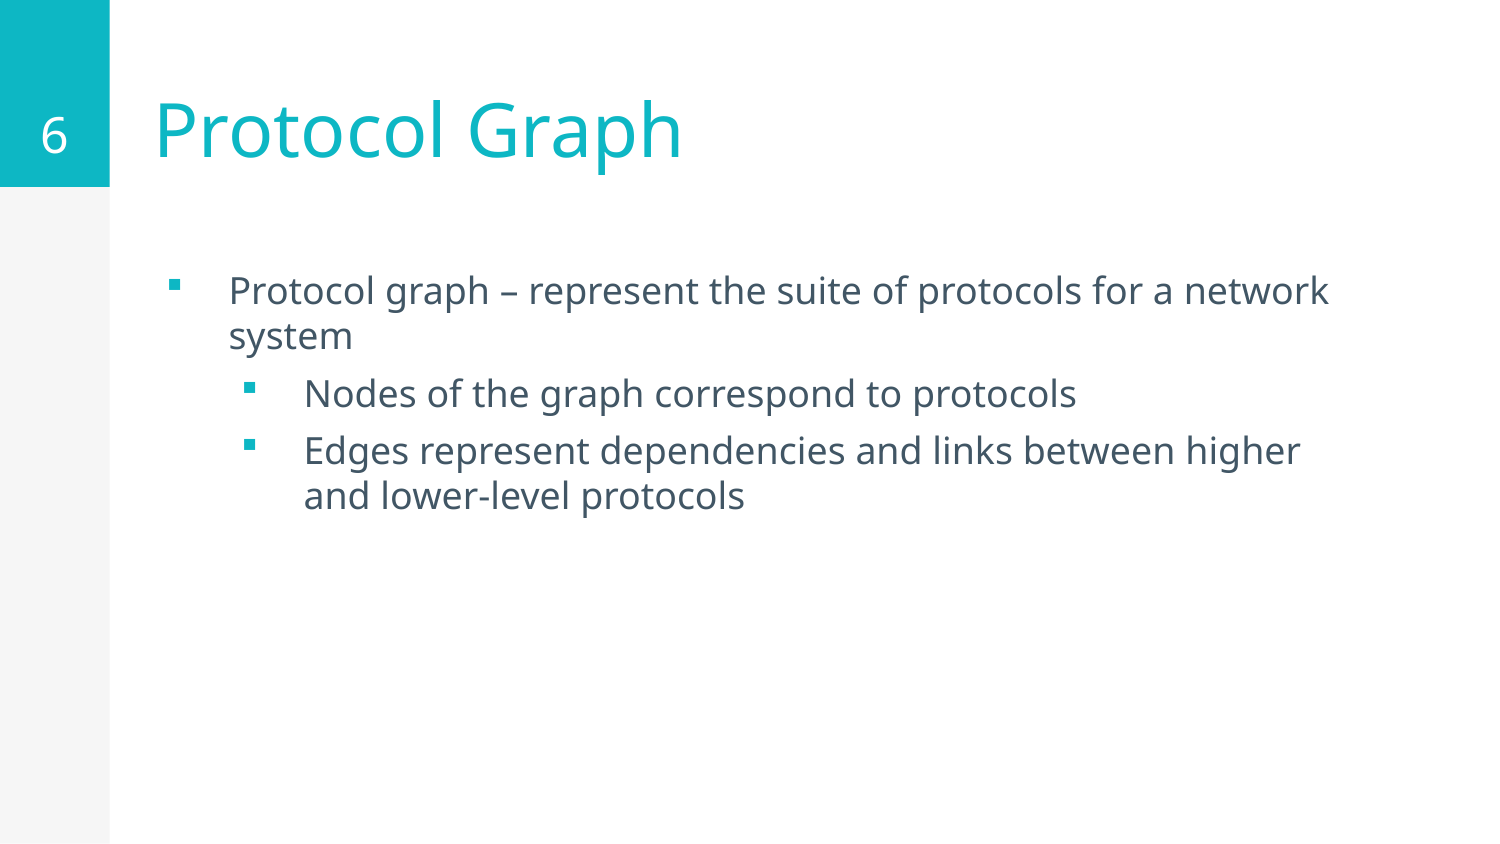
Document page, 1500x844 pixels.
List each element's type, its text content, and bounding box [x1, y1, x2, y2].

title Protocol Graph [138, 0, 1391, 188]
slide_number 6 [0, 0, 110, 187]
list Protocol graph – represent the suite of protocols for a network system Nodes of the graph correspond to protocols Edges represent dependencies and links between higher and lower-level protocols [138, 252, 1391, 808]
